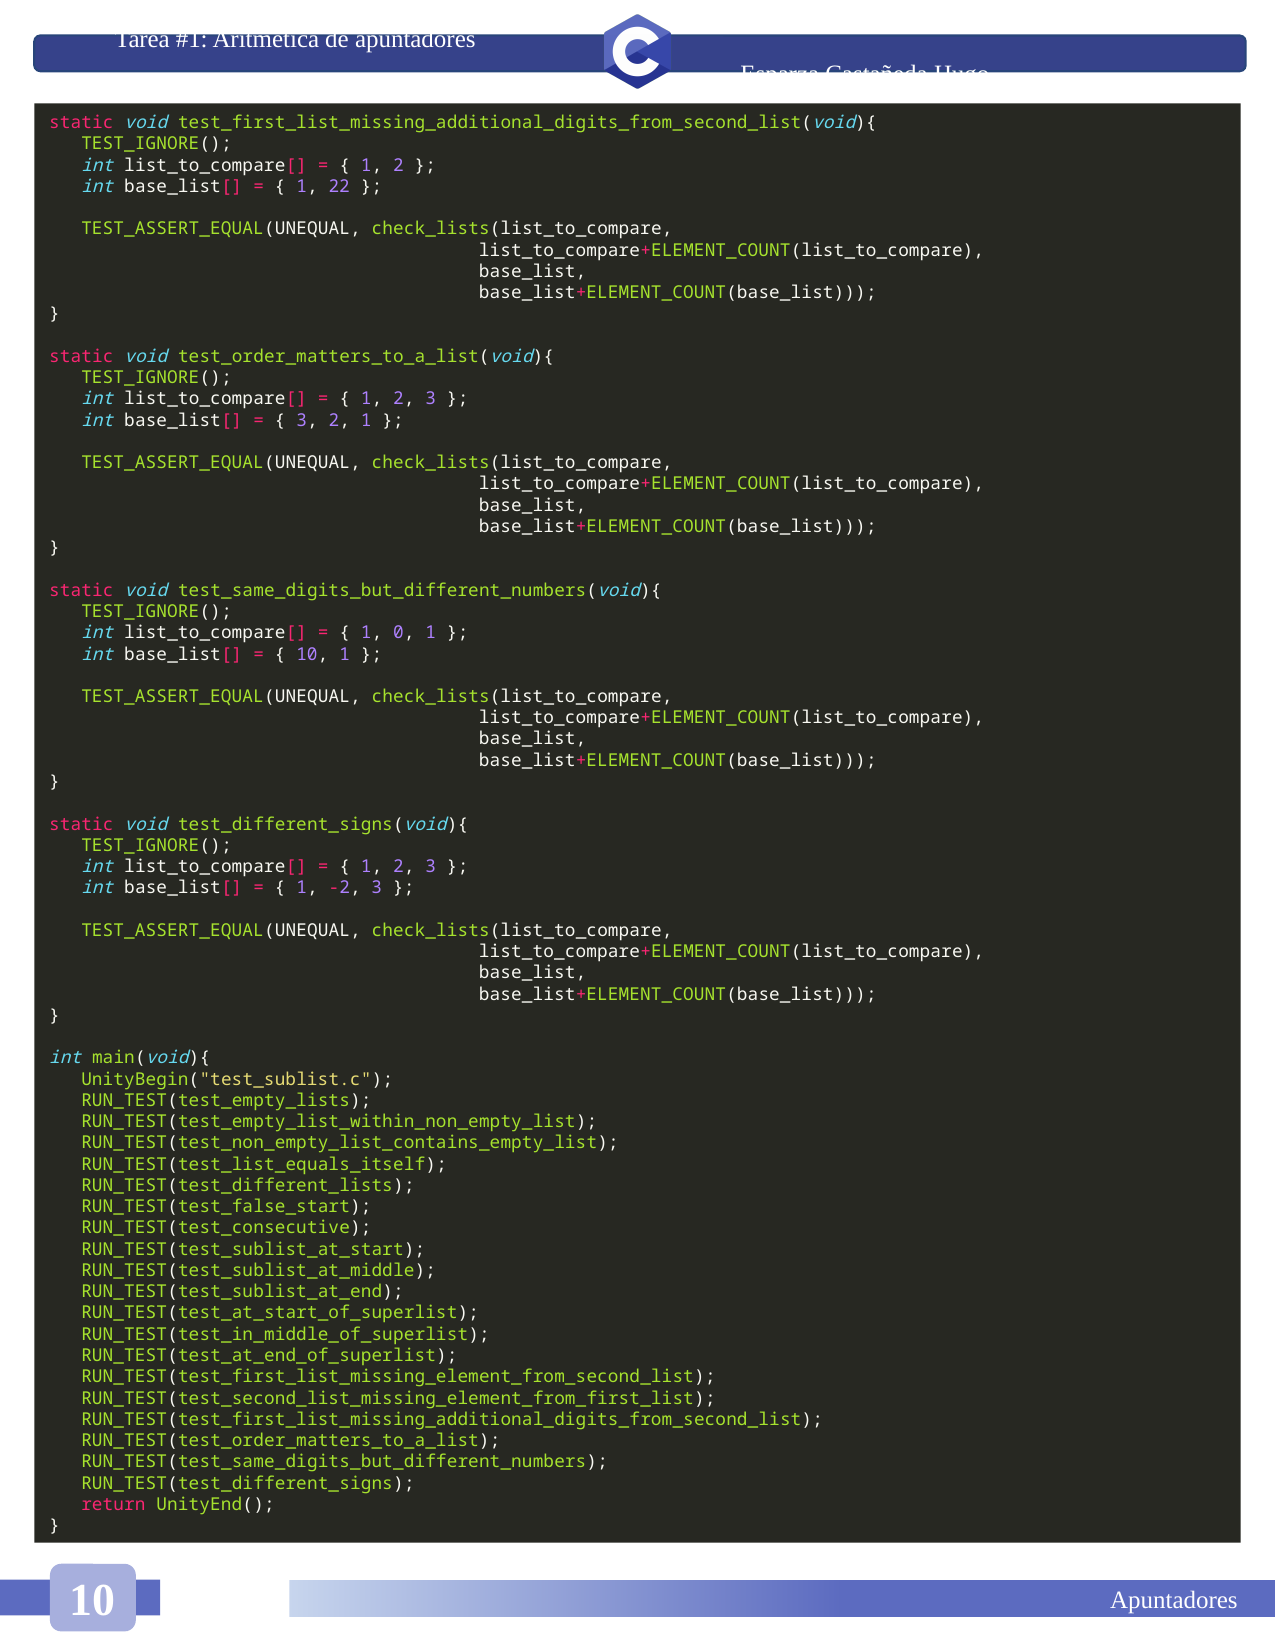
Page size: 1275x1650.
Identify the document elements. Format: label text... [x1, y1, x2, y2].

text_box 10 [48, 1562, 137, 1633]
picture [595, 9, 680, 94]
text_box static void test_first_list_missing_additional_digits_from_second_list(void){ TEST_IGNORE(); int list_to_compare[] = { 1, 2 }; int base_list[] = { 1, 22 }; TEST_ASSERT_EQUAL(UNEQUAL, check_lists(list_to_compare, list_to_compare+ELEMENT_COUNT(list_to_compare), base_list, base_list+ELEMENT_COUNT(base_list))); } static void test_order_matters_to_a_list(void){ TEST_IGNORE(); int list_to_compare[] = { 1, 2, 3 }; int base_list[] = { 3, 2, 1 }; TEST_ASSERT_EQUAL(UNEQUAL, check_lists(list_to_compare, list_to_compare+ELEMENT_COUNT(list_to_compare), base_list, base_list+ELEMENT_COUNT(base_list))); } static void test_same_digits_but_different_numbers(void){ TEST_IGNORE(); int list_to_compare[] = { 1, 0, 1 }; int base_list[] = { 10, 1 }; TEST_ASSERT_EQUAL(UNEQUAL, check_lists(list_to_compare, list_to_compare+ELEMENT_COUNT(list_to_compare), base_list, base_list+ELEMENT_COUNT(base_list))); } static void test_different_signs(void){ TEST_IGNORE(); int list_to_compare[] = { 1, 2, 3 }; int base_list[] = { 1, -2, 3 }; TEST_ASSERT_EQUAL(UNEQUAL, check_lists(list_to_compare, list_to_compare+ELEMENT_COUNT(list_to_compare), base_list, base_list+ELEMENT_COUNT(base_list))); } int main(void){ UnityBegin("test_sublist.c"); RUN_TEST(test_empty_lists); RUN_TEST(test_empty_list_within_non_empty_list); RUN_TEST(test_non_empty_list_contains_empty_list); RUN_TEST(test_list_equals_itself); RUN_TEST(test_different_lists); RUN_TEST(test_false_start); RUN_TEST(test_consecutive); RUN_TEST(test_sublist_at_start); RUN_TEST(test_sublist_at_middle); RUN_TEST(test_sublist_at_end); RUN_TEST(test_at_start_of_superlist); RUN_TEST(test_in_middle_of_superlist); RUN_TEST(test_at_end_of_superlist); RUN_TEST(test_first_list_missing_element_from_second_list); RUN_TEST(test_second_list_missing_element_from_first_list); RUN_TEST(test_first_list_missing_additional_digits_from_second_list); RUN_TEST(test_order_matters_to_a_list); RUN_TEST(test_same_digits_but_different_numbers); RUN_TEST(test_different_signs); return UnityEnd(); } [34, 103, 1241, 1543]
text_box Tarea #1: Aritmética de apuntadores Esparza Castañeda Hugo [680, 34, 1247, 73]
text_box [0, 1579, 48, 1616]
text_box [137, 1579, 161, 1616]
text_box Apuntadores [288, 1580, 1275, 1617]
text_box Tarea #1: Aritmética de apuntadores Esparza Castañeda Hugo [33, 34, 595, 73]
